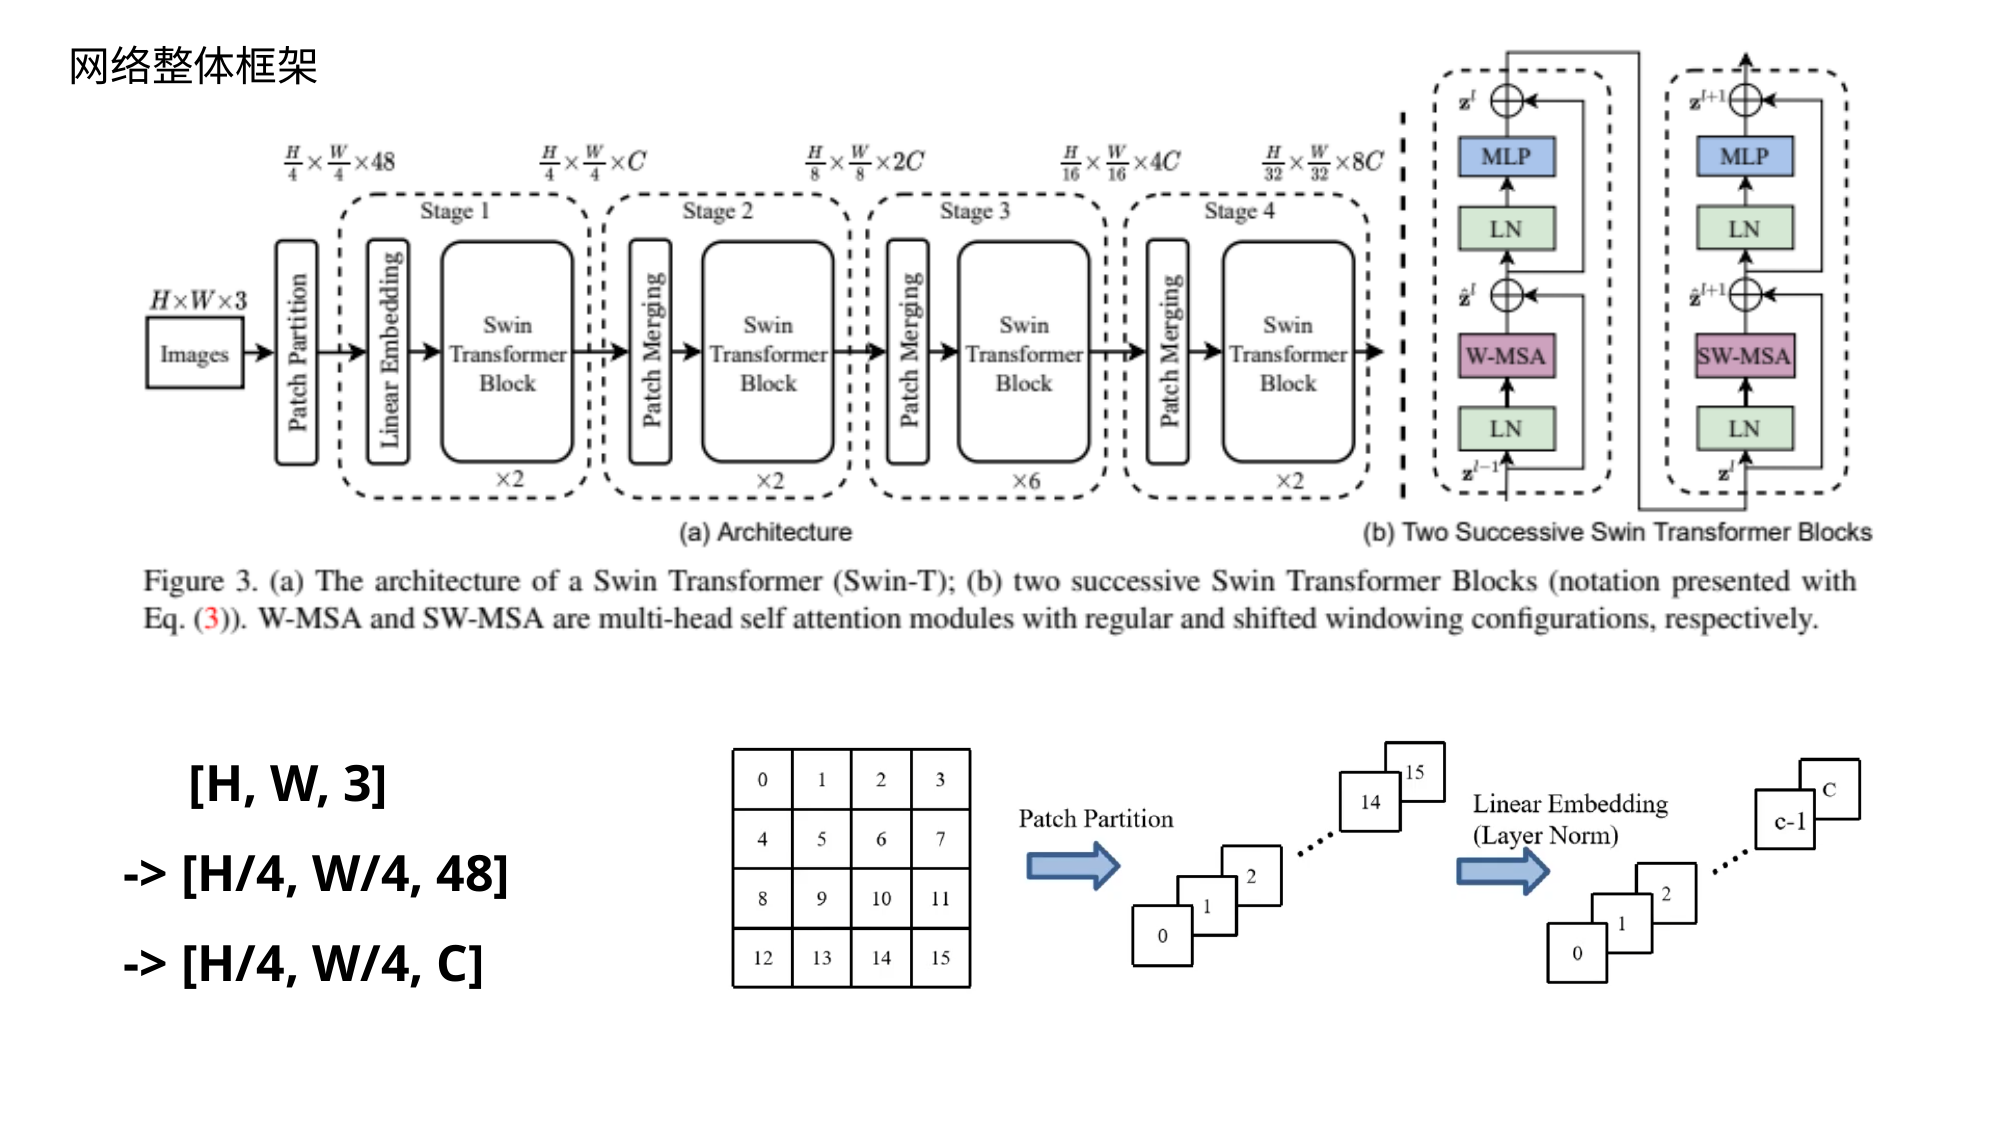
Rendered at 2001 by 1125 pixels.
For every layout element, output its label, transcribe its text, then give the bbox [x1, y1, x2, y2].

text_box 网络整体框架 [53, 32, 102, 97]
text_box [H, W, 3] -> [H/4, W/4, 48] -> [H/4, W/4, C] [108, 713, 526, 999]
picture [102, 31, 1898, 664]
picture [705, 713, 1915, 1020]
